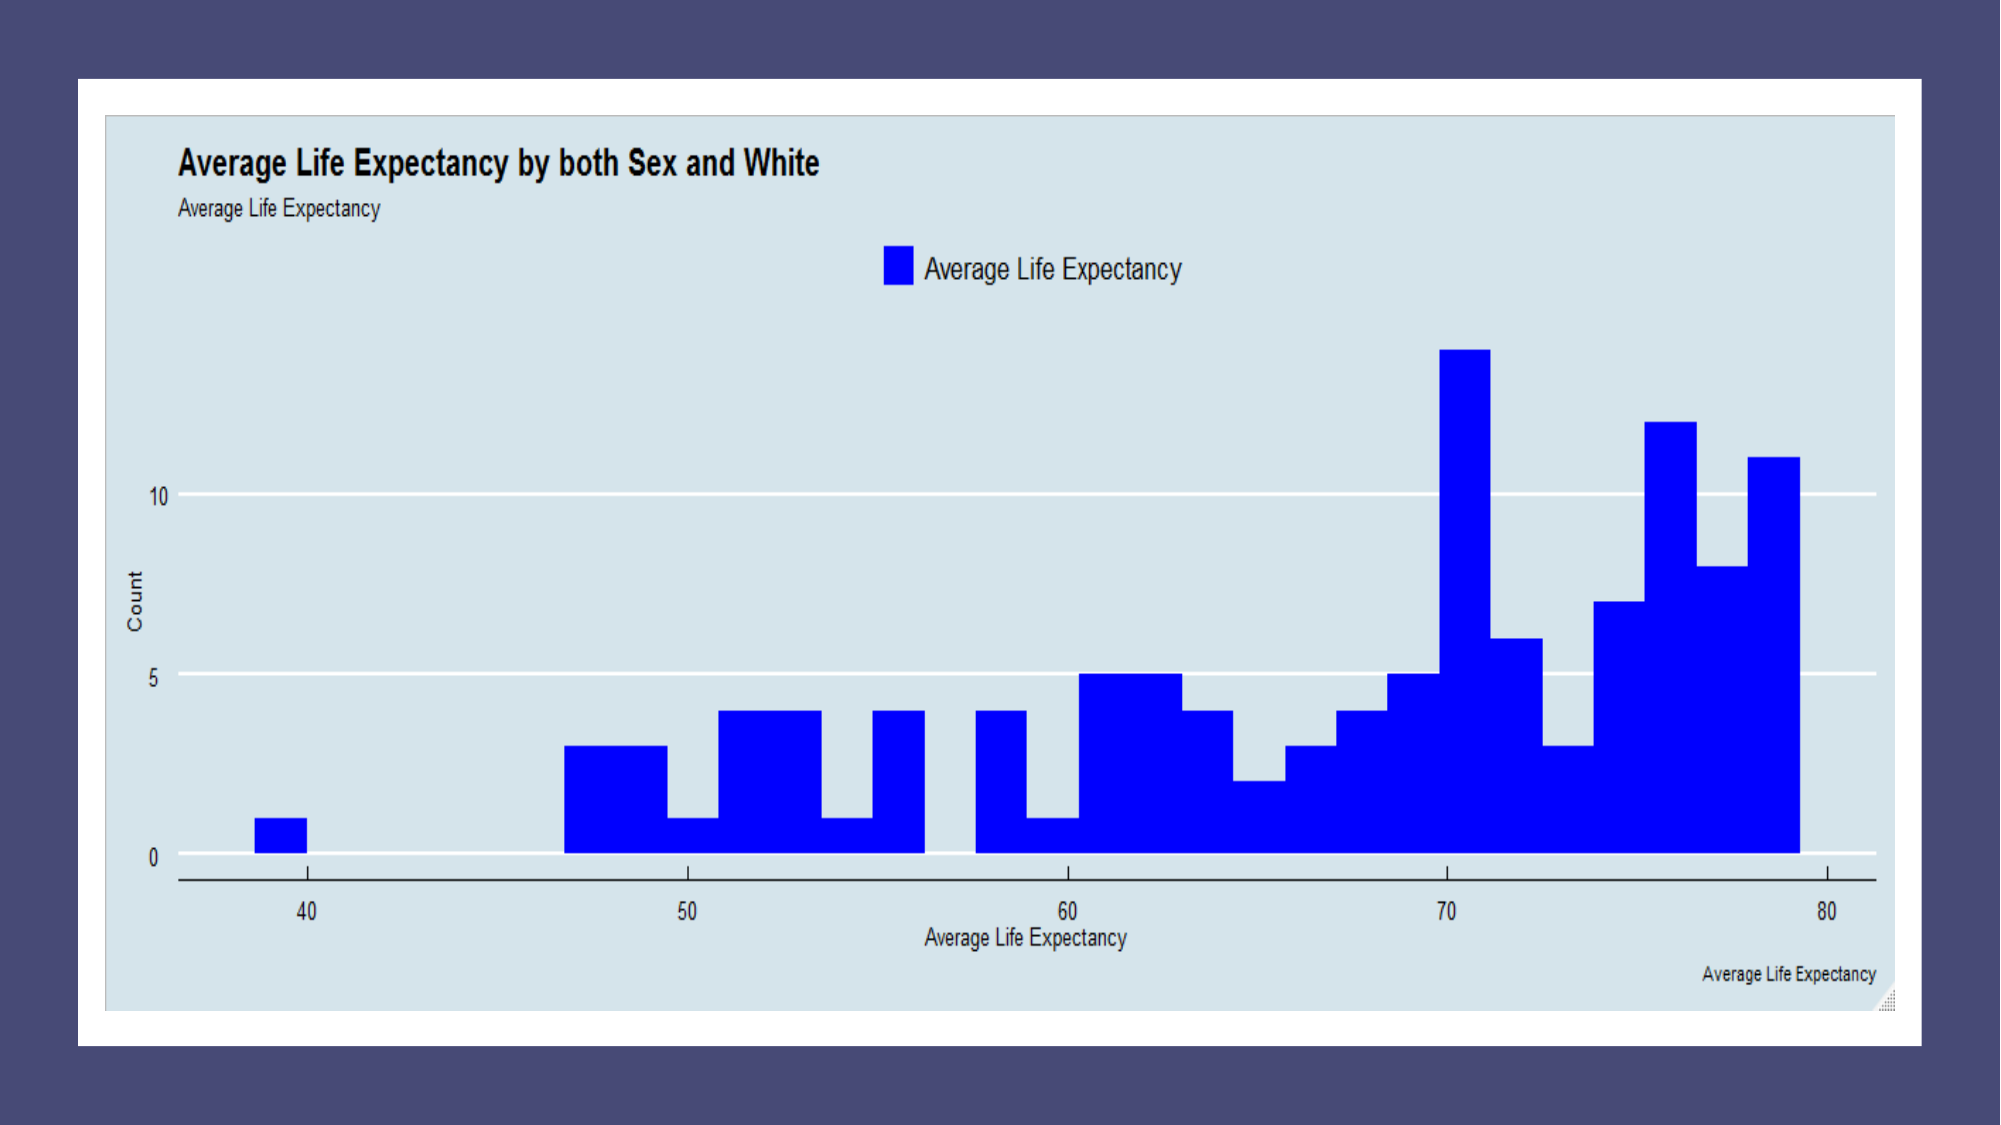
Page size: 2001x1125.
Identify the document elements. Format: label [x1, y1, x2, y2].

list [105, 115, 1895, 1011]
text_box [77, 78, 1923, 1047]
text_box [0, 0, 2000, 1125]
